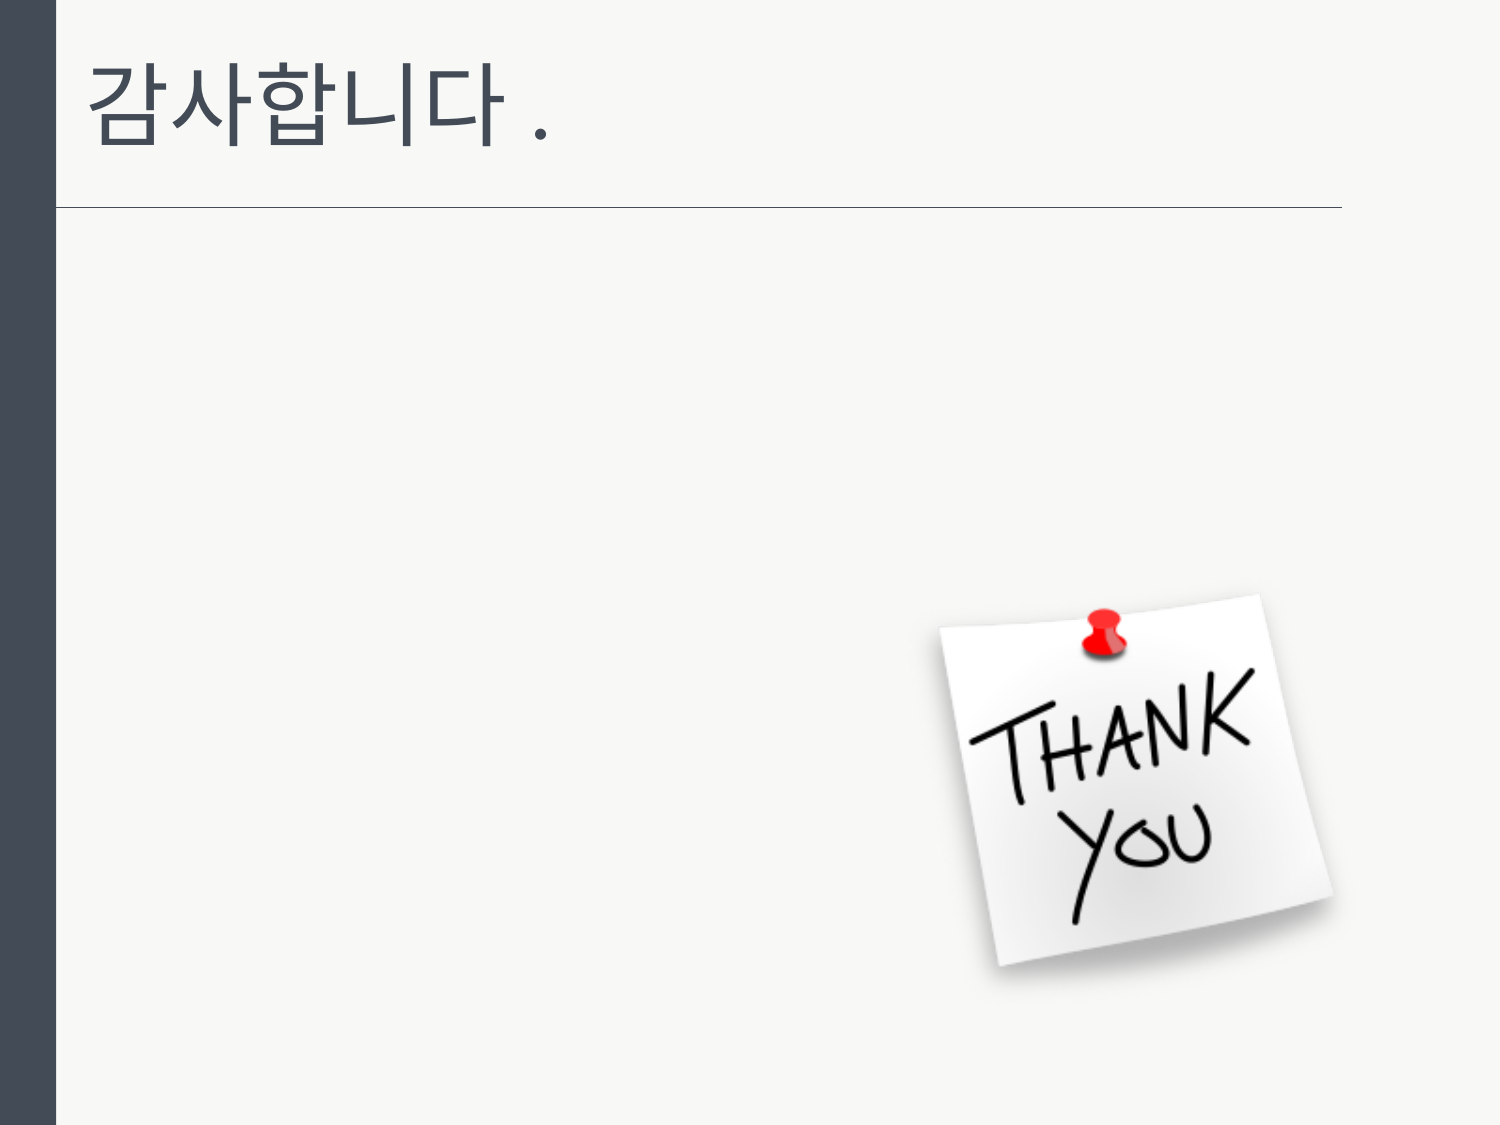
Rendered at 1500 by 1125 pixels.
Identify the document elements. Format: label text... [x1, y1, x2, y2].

picture [898, 556, 1368, 1026]
text_box [0, 0, 57, 1125]
text_box 감사합니다. [70, 40, 568, 166]
